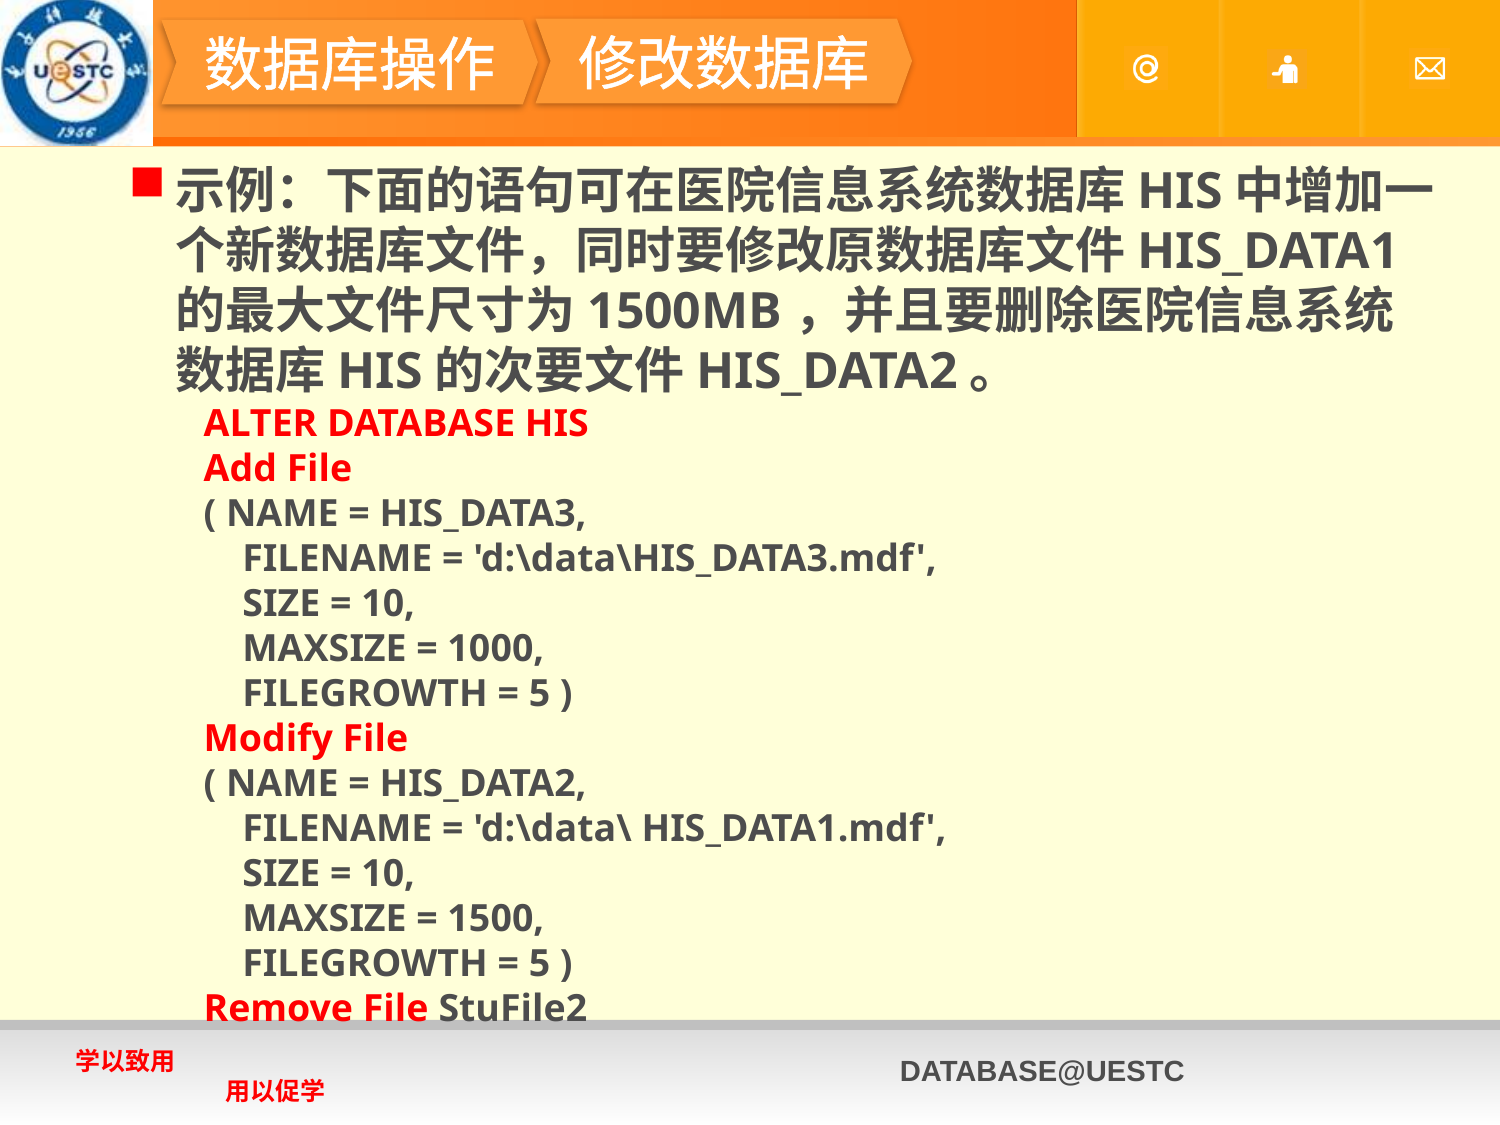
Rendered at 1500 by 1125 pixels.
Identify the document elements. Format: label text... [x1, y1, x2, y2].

list 示例：下面的语句可在医院信息系统数据库HIS中增加一个新数据库文件，同时要修改原数据库文件HIS_DATA1的最大文件尺寸为1500MB，并且要删除医院信息系统数据库HIS的次要文件HIS_DATA2。 ALTER DATABASE HIS Add File ( NAME = HIS_DATA3, FILENAME = 'd:\data\HIS_DATA3.mdf', SIZE = 10, MAXSIZE = 1000, FILEGROWTH = 5 ) Modify File ( NAME = HIS_DATA2, FILENAME = 'd:\data\ HIS_DATA1.mdf', SIZE = 10, MAXSIZE = 1500, FILEGROWTH = 5 ) Remove File StuFile2 [38, 151, 1459, 1045]
title [155, 0, 1425, 140]
text_box 修改数据库 [535, 18, 913, 104]
picture [1425, 48, 1450, 89]
picture [0, 0, 153, 146]
text_box 数据库操作 [161, 19, 538, 105]
